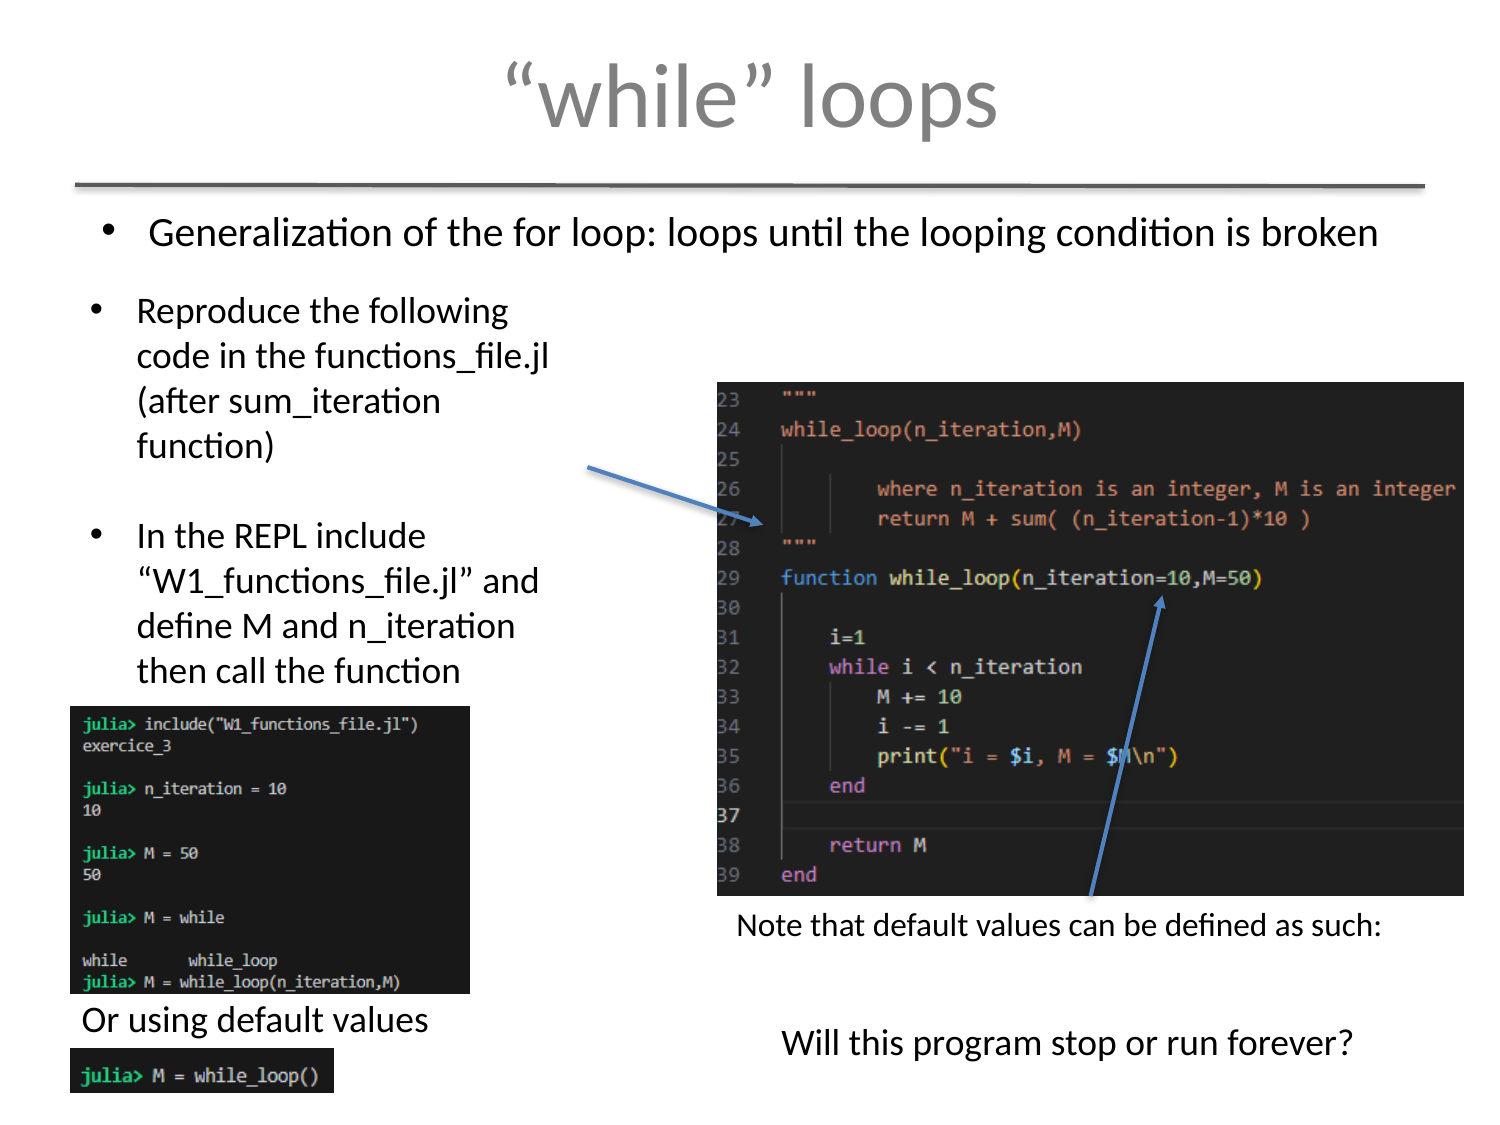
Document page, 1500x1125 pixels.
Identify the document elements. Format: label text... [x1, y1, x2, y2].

text_box Note that default values can be defined as such: [721, 904, 1399, 951]
picture [70, 1048, 335, 1094]
picture [70, 706, 470, 994]
text_box [586, 465, 712, 511]
text_box Reproduce the following code in the functions_file.jl (after sum_iteration function) In the REPL include “W1_functions_file.jl” and define M and n_iteration then call the function [75, 278, 588, 744]
text_box Will this program stop or run forever? [766, 1010, 1371, 1071]
text_box Generalization of the for loop: loops until the looping condition is broken [86, 197, 1395, 312]
text_box Or using default values [66, 999, 445, 1048]
picture [717, 381, 1464, 897]
text_box “while” loops [75, 15, 1425, 166]
